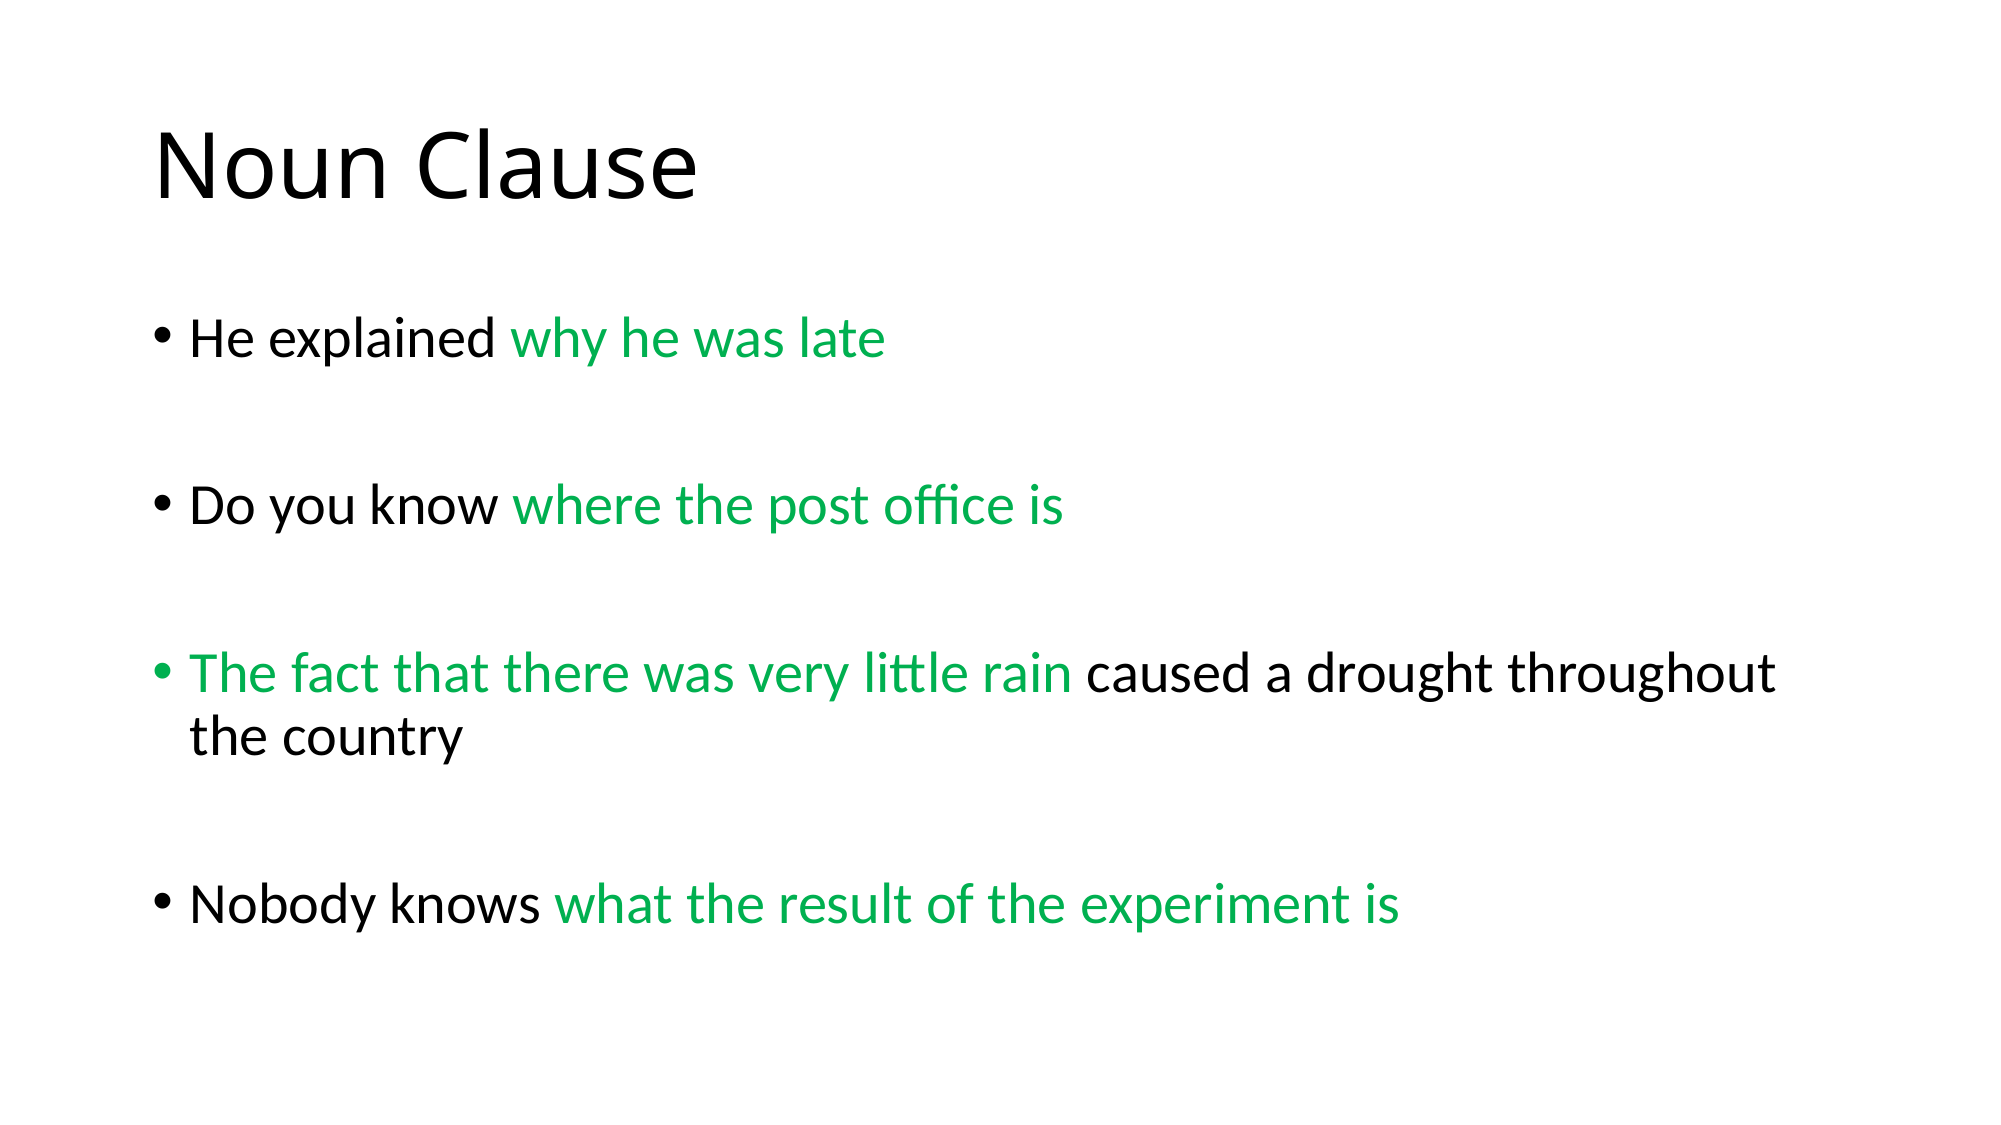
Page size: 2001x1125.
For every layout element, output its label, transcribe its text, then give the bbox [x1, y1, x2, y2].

title Noun Clause [137, 59, 1863, 278]
list He explained why he was late Do you know where the post office is The fact that there was very little rain caused a drought throughout the country Nobody knows what the result of the experiment is [137, 299, 1863, 1014]
